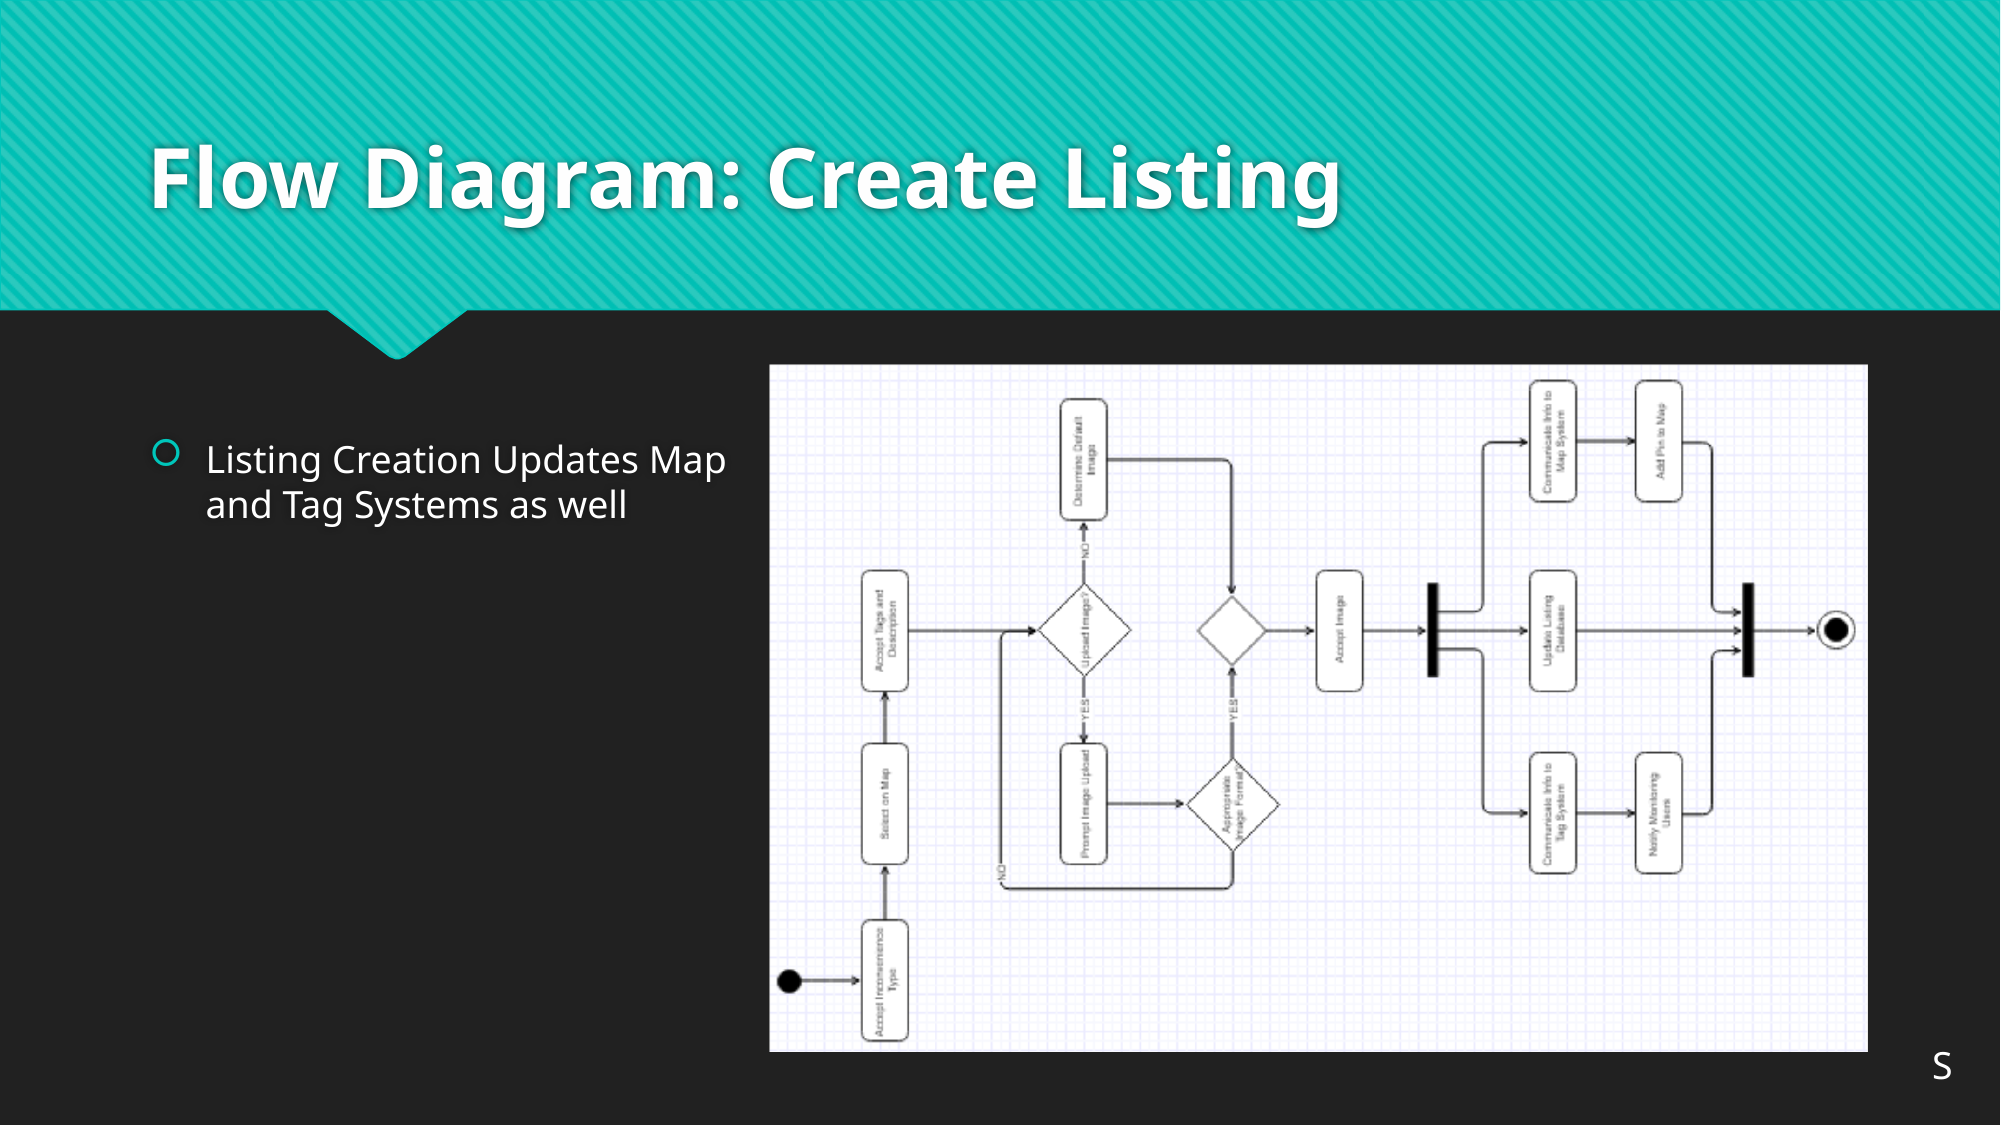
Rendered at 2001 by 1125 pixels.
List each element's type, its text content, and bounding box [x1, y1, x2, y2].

list Listing Creation Updates Map and Tag Systems as well [134, 364, 769, 1052]
picture [771, 159, 1868, 1125]
title Flow Diagram: Create Listing [132, 73, 1868, 233]
text_box S [1917, 1034, 1961, 1095]
